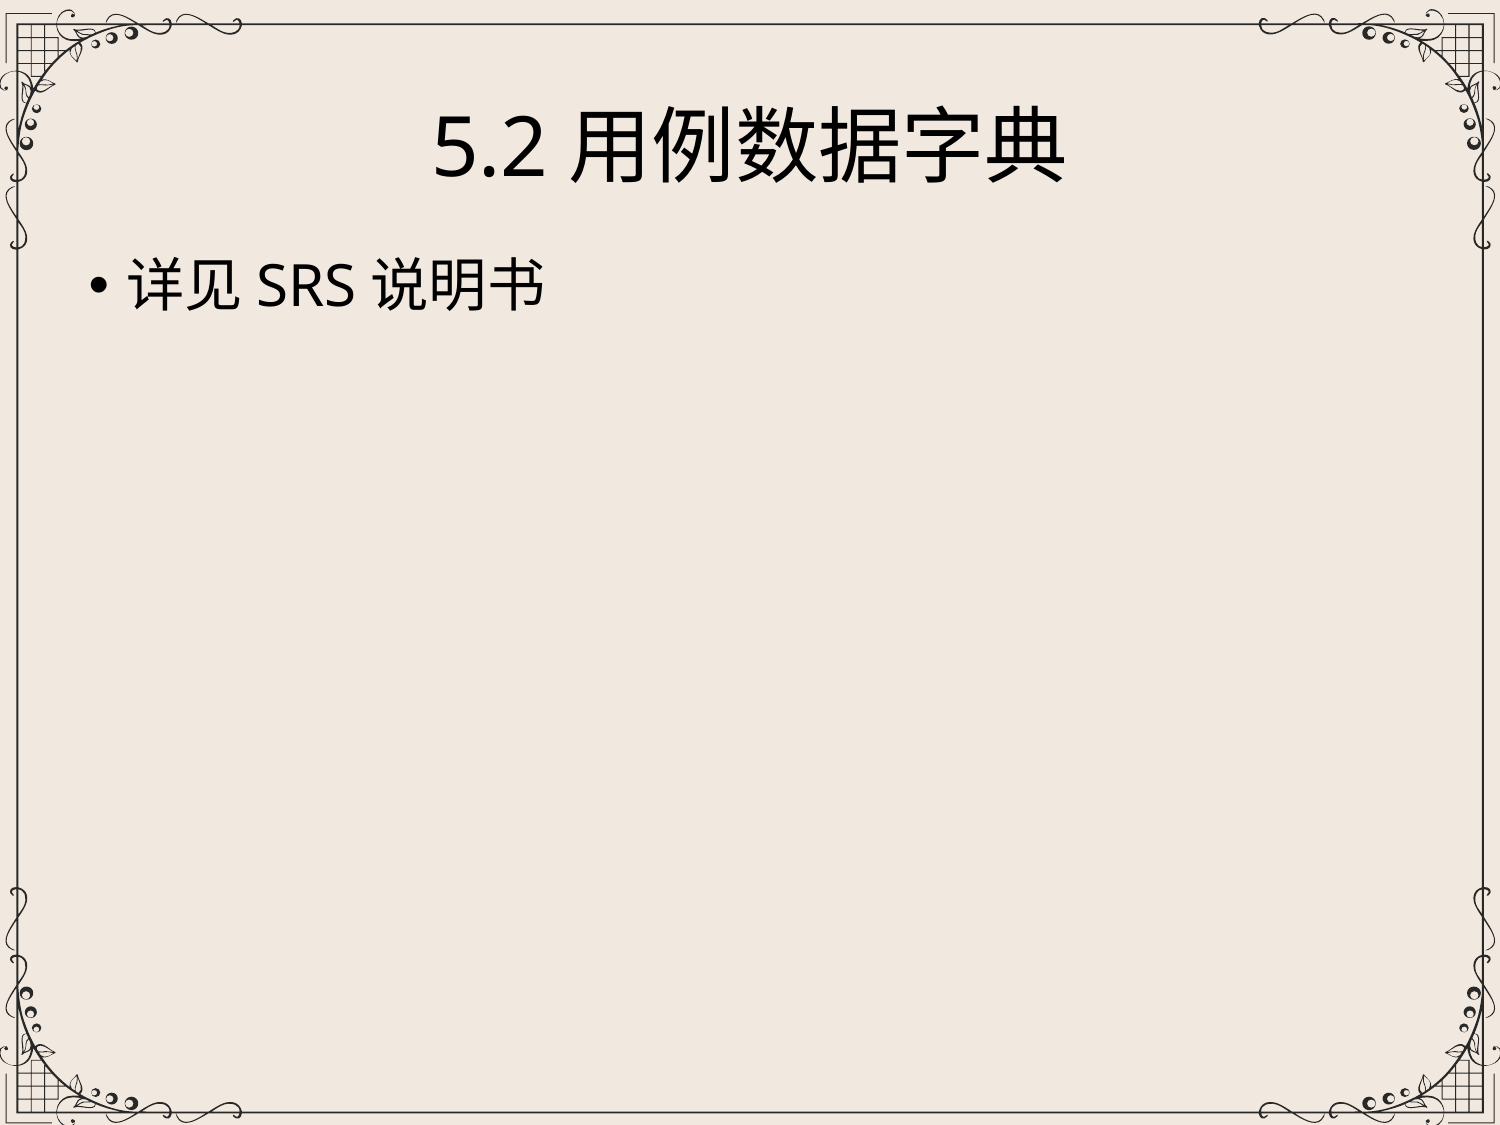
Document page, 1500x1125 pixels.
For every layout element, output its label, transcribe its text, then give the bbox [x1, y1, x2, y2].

text_box 5.2用例数据字典 [366, 111, 1134, 175]
list 详见SRS说明书 [73, 248, 1427, 917]
